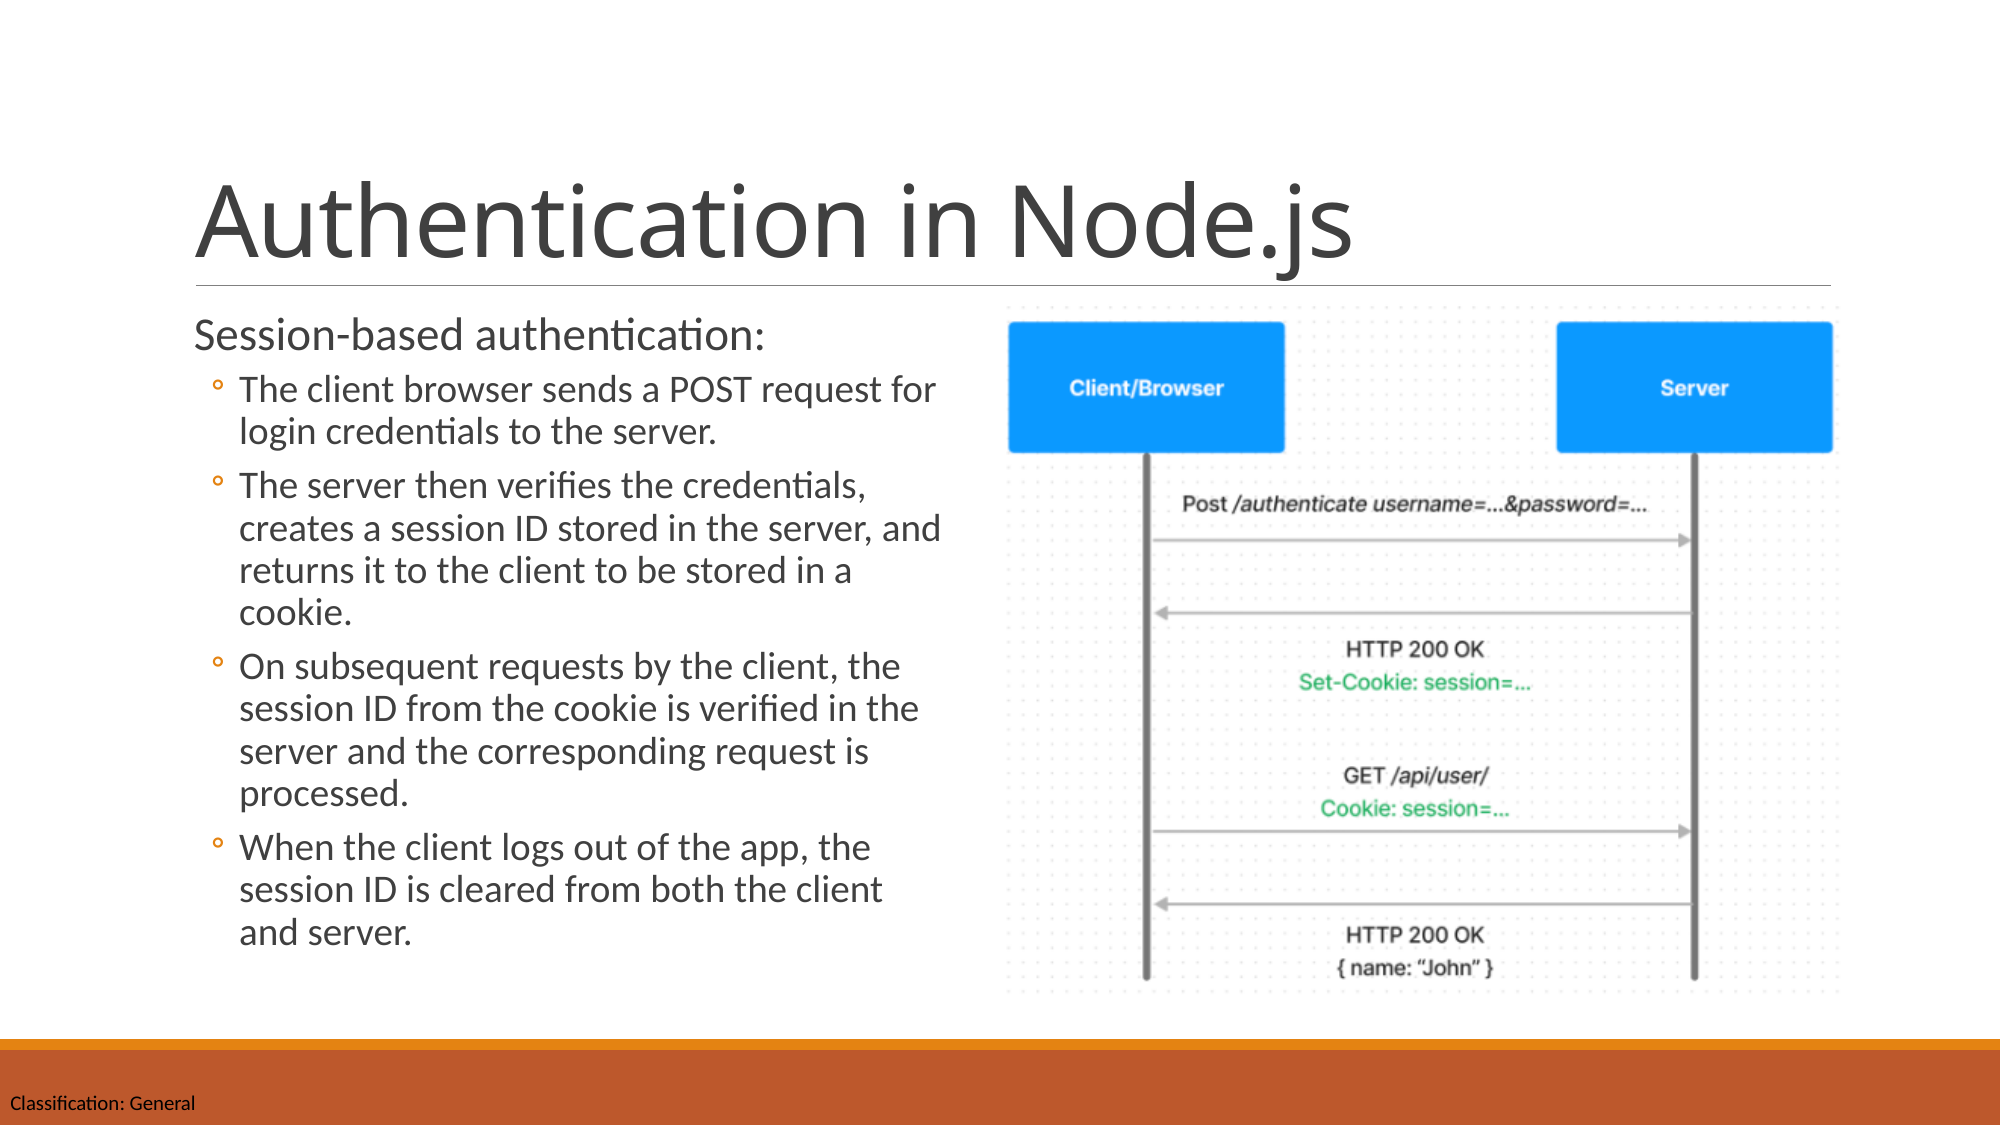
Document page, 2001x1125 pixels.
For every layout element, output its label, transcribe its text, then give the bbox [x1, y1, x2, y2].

list Session-based authentication: The client browser sends a POST request for login credentials to the server. The server then verifies the credentials, creates a session ID stored in the server, and returns it to the client to be stored in a cookie. On subsequent requests by the client, the session ID from the cookie is verified in the server and the corresponding request is processed. When the client logs out of the app, the session ID is cleared from both the client and server. [180, 302, 943, 963]
picture [999, 302, 1846, 996]
title Authentication in Node.js [180, 47, 1830, 285]
